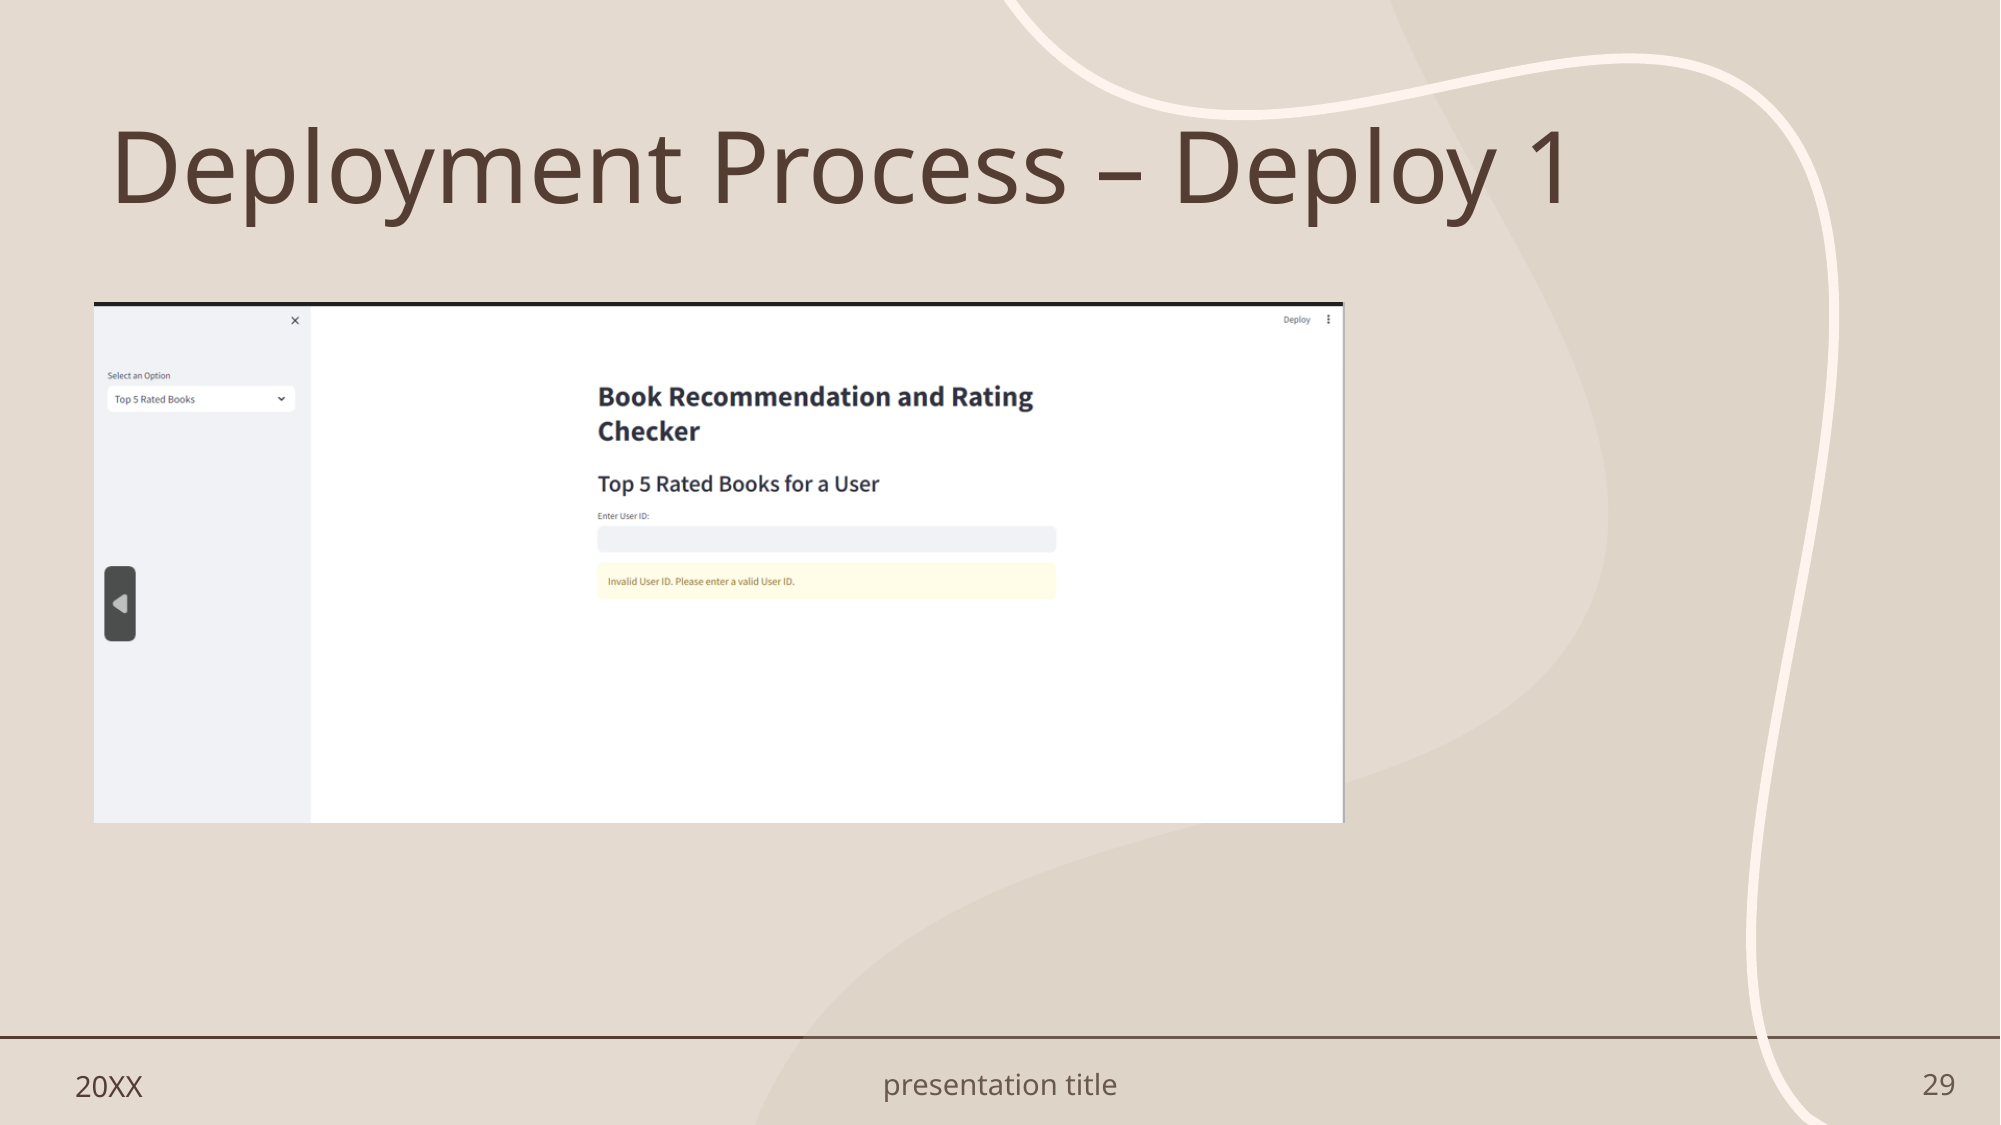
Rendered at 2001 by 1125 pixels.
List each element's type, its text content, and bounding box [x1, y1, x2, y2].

footer presentation title [718, 1060, 1283, 1112]
title Deployment Process – Deploy 1 [94, 115, 1820, 227]
picture [94, 302, 1345, 823]
slide_number 29 [1808, 1060, 1971, 1112]
slide_number 20XX [60, 1060, 222, 1112]
